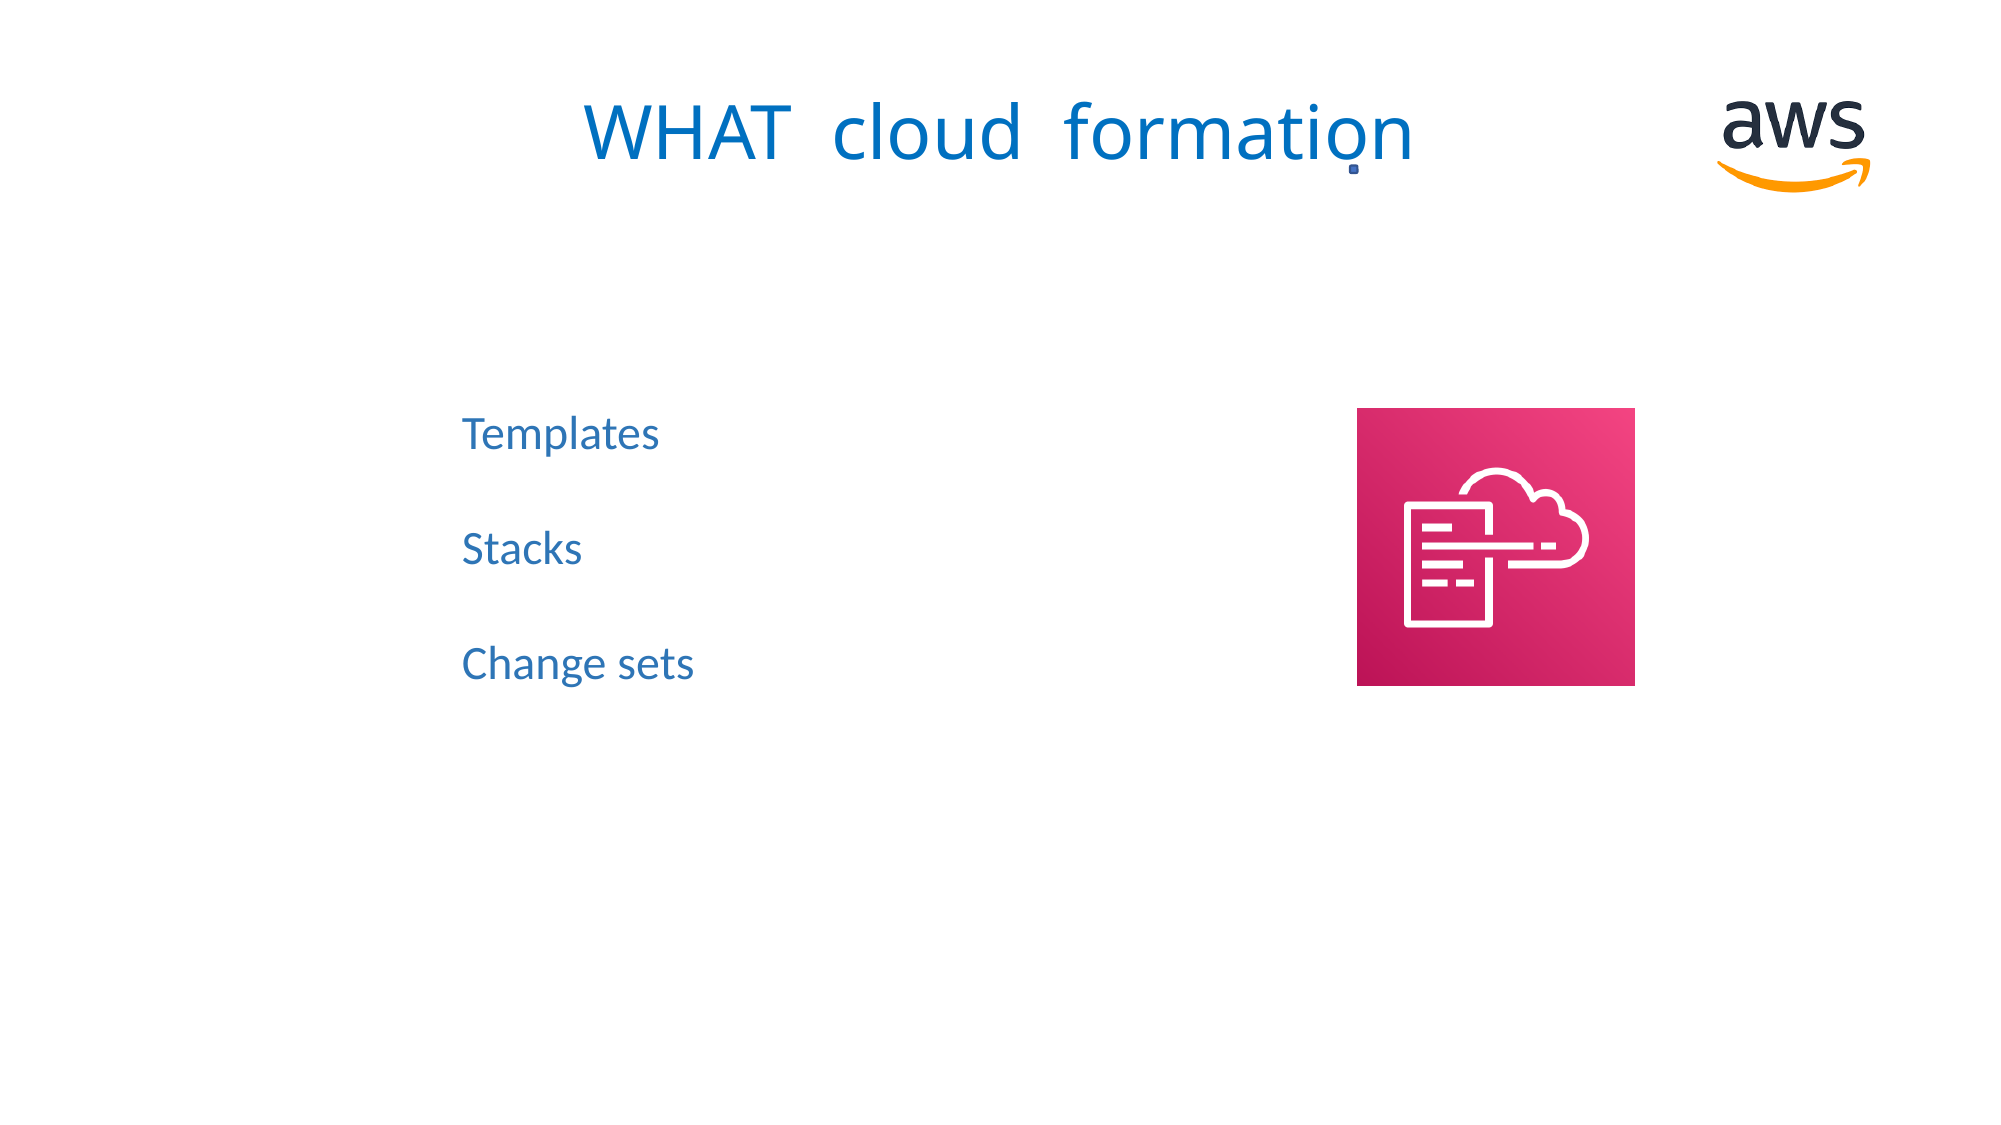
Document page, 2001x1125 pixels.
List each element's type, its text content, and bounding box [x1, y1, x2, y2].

text_box WHAT cloud formation [568, 76, 1432, 182]
picture [1716, 100, 1871, 194]
picture [1357, 408, 1635, 687]
text_box Templates Stacks Change sets [447, 394, 1411, 697]
